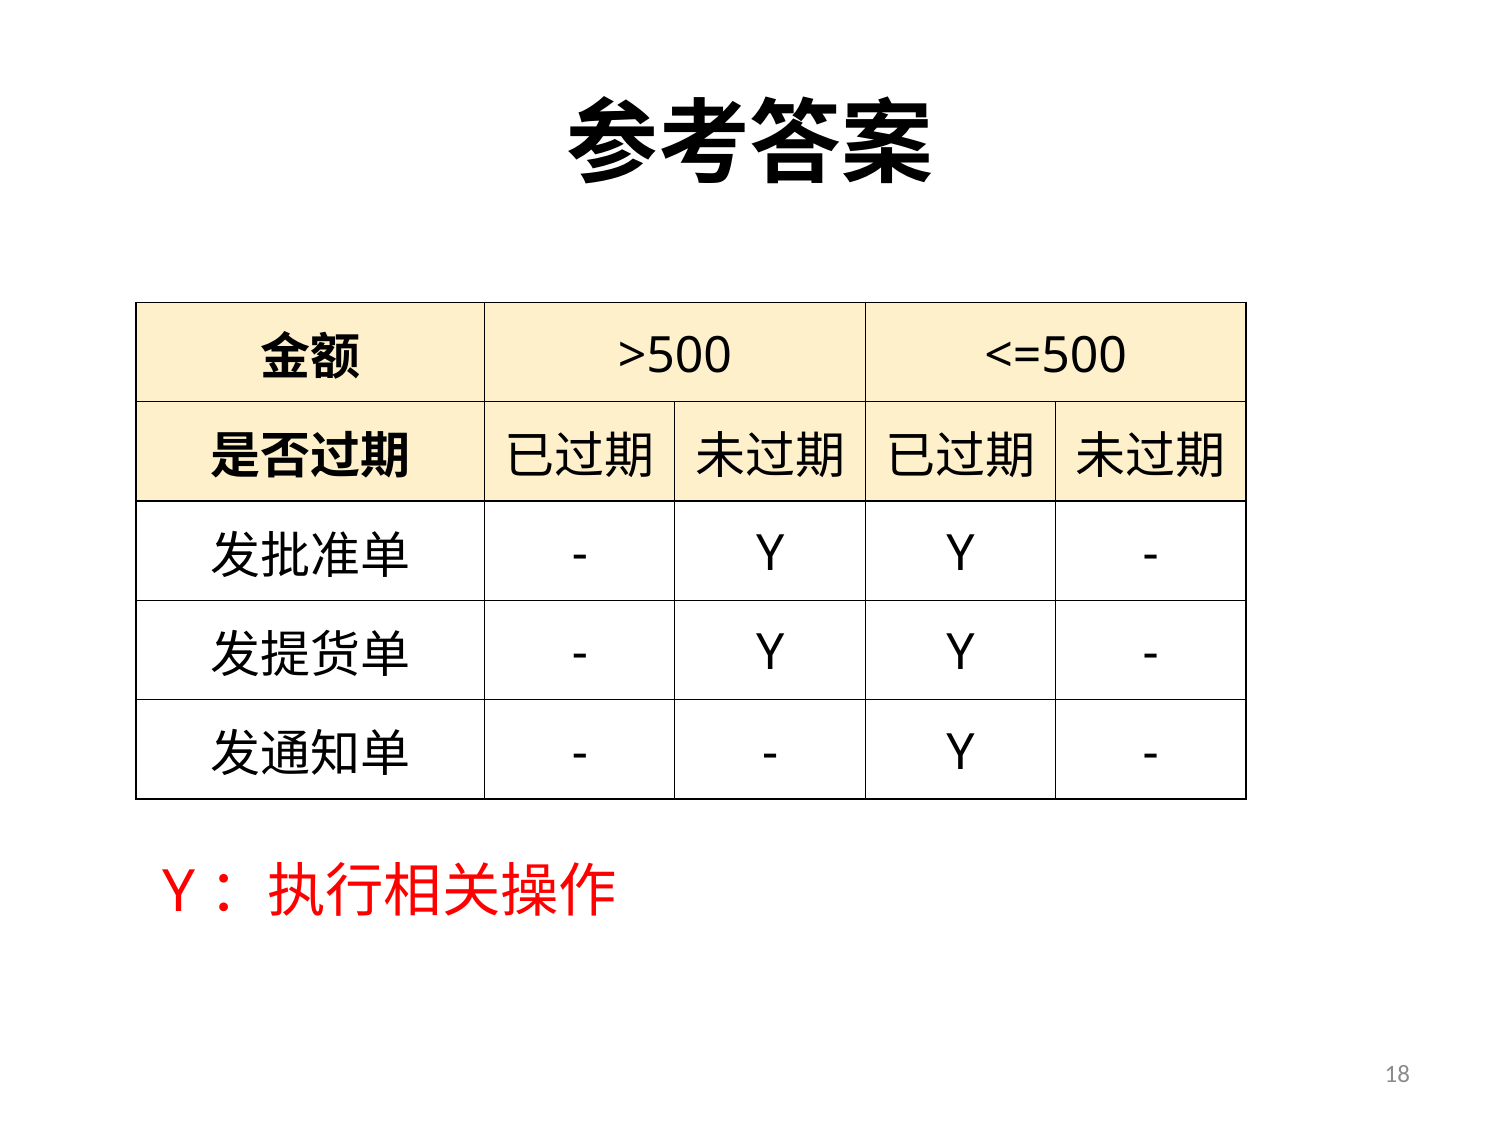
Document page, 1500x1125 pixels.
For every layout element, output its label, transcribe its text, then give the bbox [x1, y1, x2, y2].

table_cell Y [675, 601, 865, 699]
table_cell - [1056, 601, 1245, 699]
table_cell 未过期 [1056, 402, 1245, 500]
table_cell Y [866, 502, 1055, 600]
text_box Y：执行相关操作 [147, 846, 750, 931]
table_cell 发通知单 [137, 700, 484, 798]
table_cell 已过期 [485, 402, 674, 500]
table_cell Y [866, 700, 1055, 798]
table_cell 已过期 [866, 402, 1055, 500]
table_cell 发批准单 [137, 502, 484, 600]
table_cell - [1056, 502, 1245, 600]
table_cell 发提货单 [137, 601, 484, 699]
table_cell Y [866, 601, 1055, 699]
table_cell 未过期 [675, 402, 865, 500]
table_header <=500 [866, 303, 1245, 401]
title 参考答案 [75, 45, 1425, 233]
table_cell Y [675, 502, 865, 600]
table_header 金额 [137, 303, 484, 401]
table_cell - [485, 601, 674, 699]
slide_number 18 [1074, 1042, 1425, 1103]
table_cell - [485, 700, 674, 798]
table_cell 是否过期 [137, 402, 484, 500]
table_cell - [485, 502, 674, 600]
table_header >500 [485, 303, 865, 401]
table_cell - [675, 700, 865, 798]
table_cell - [1056, 700, 1245, 798]
